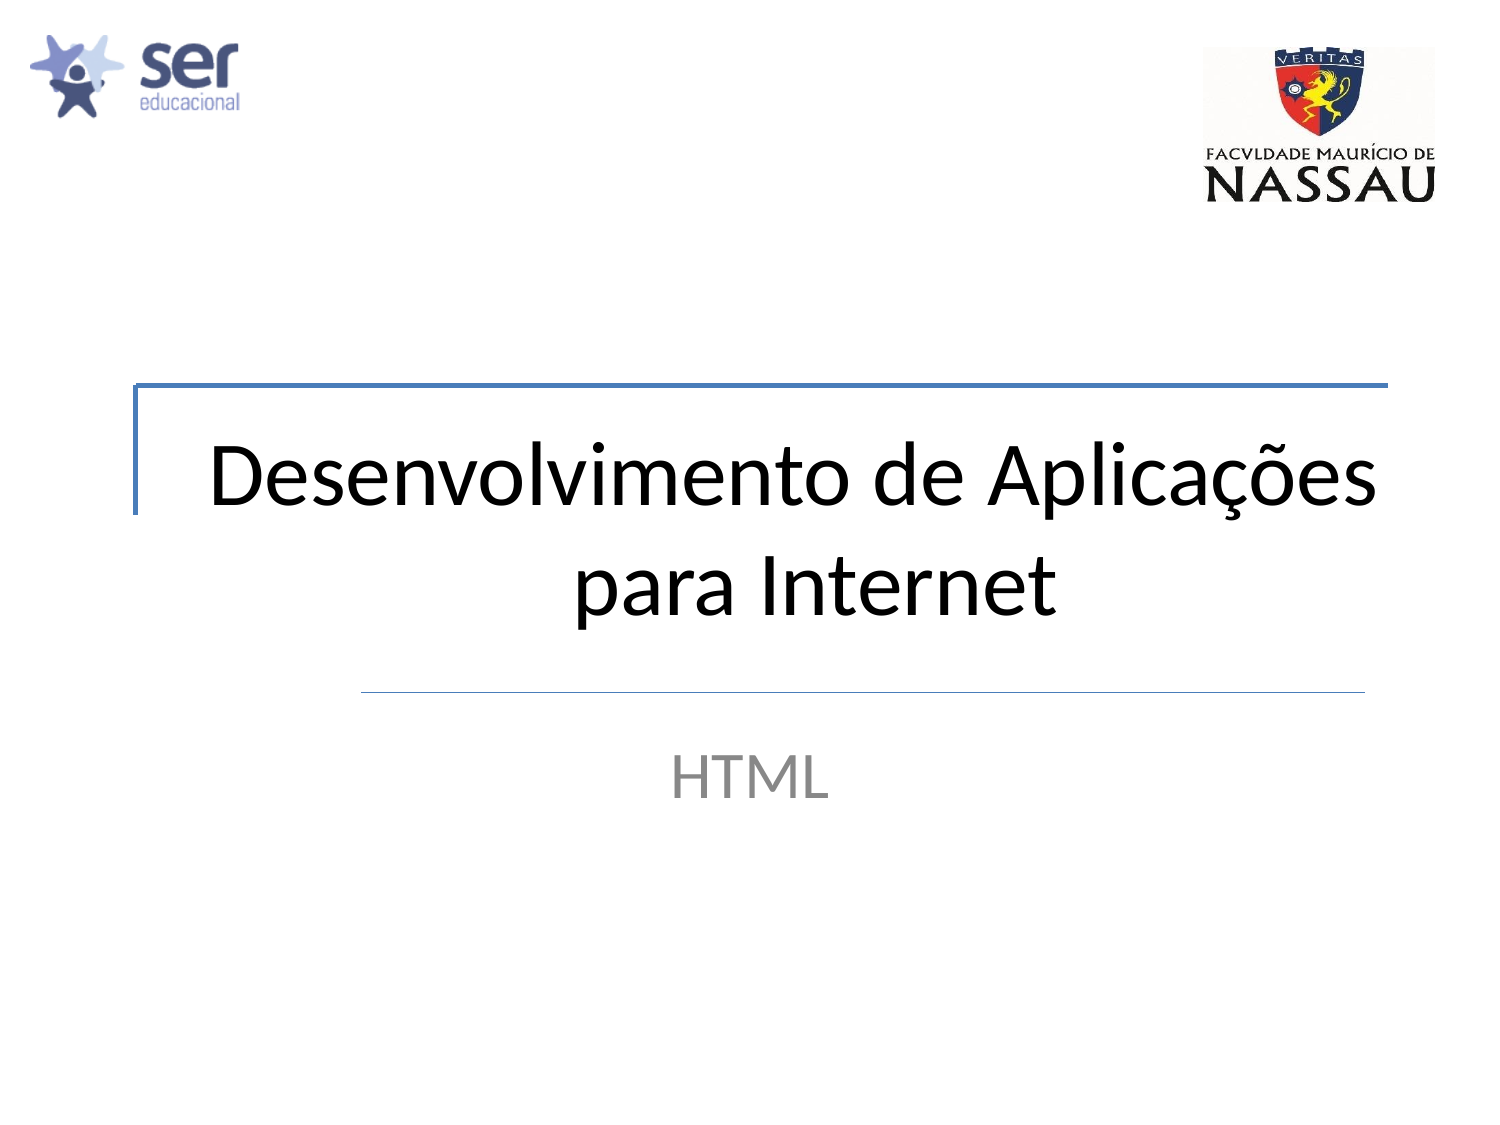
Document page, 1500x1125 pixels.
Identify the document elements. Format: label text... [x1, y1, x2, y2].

text_box HTML [668, 730, 832, 813]
picture [29, 35, 241, 119]
picture [1202, 47, 1435, 202]
title Desenvolvimento de Aplicações para Internet [206, 411, 1388, 634]
